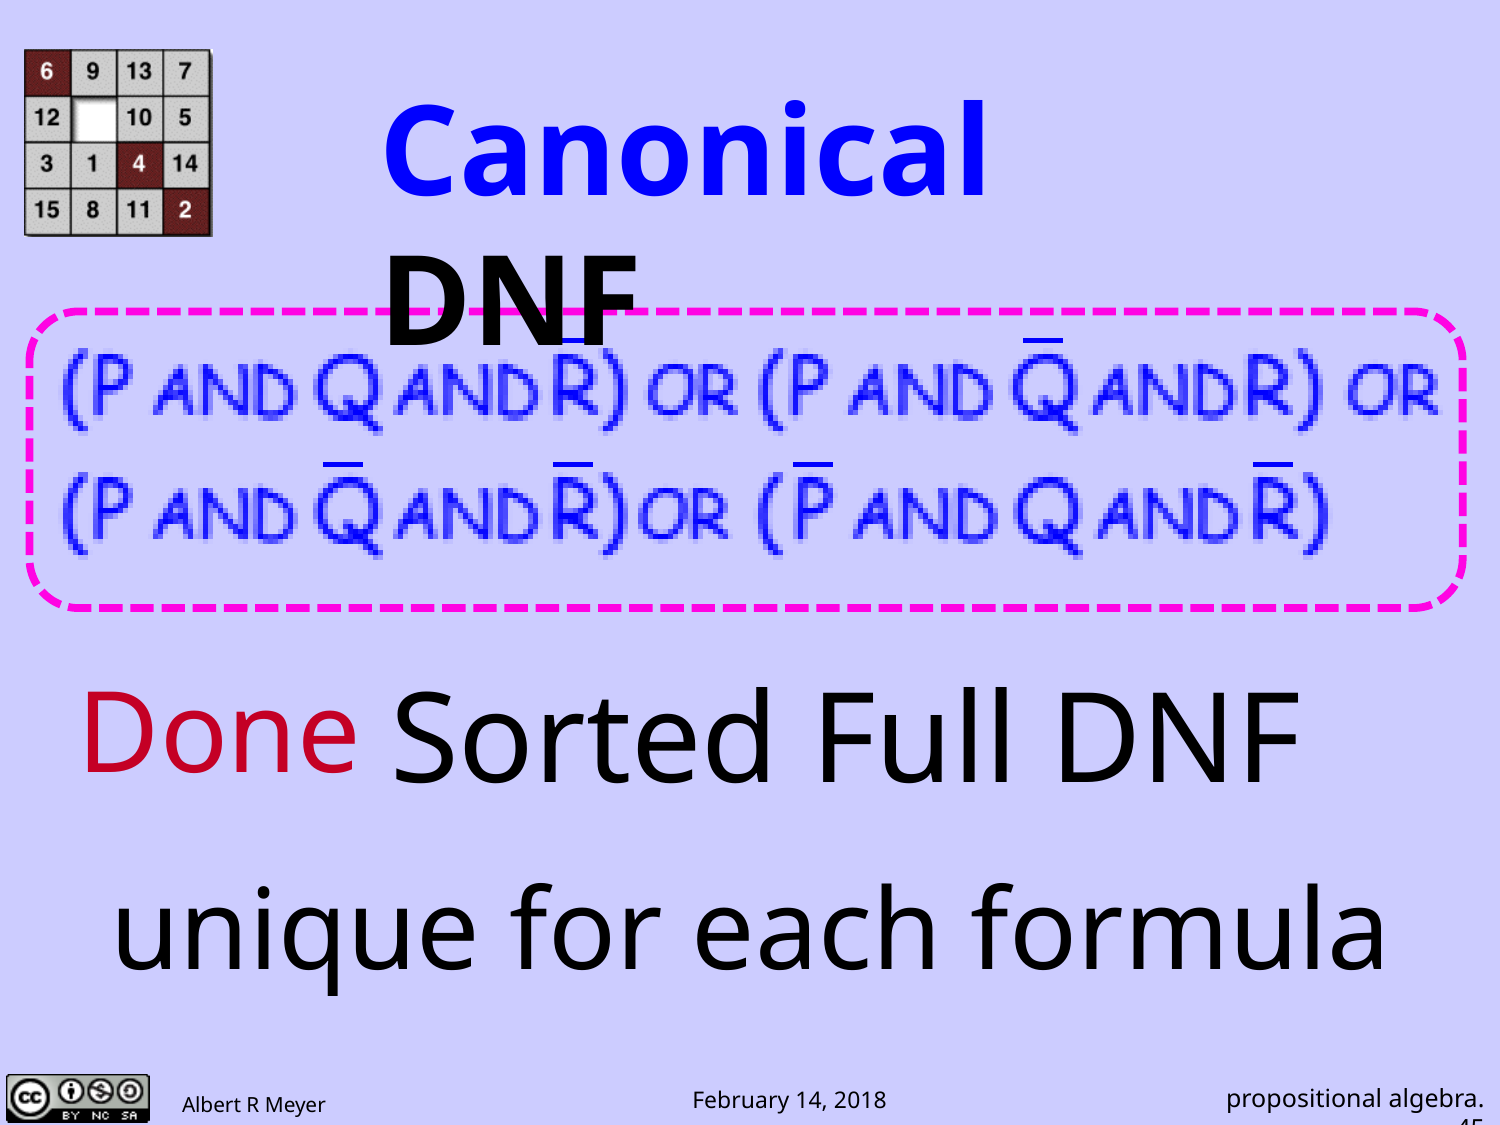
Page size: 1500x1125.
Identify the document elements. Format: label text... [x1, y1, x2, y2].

text_box [56, 311, 364, 317]
text_box unique for each formula [95, 850, 1407, 1000]
text_box [1278, 311, 1437, 317]
text_box Canonical DNF [364, 63, 1278, 317]
picture [6, 1074, 150, 1123]
slide_number propositional algebra.45 [1202, 1074, 1500, 1121]
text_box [53, 318, 1448, 571]
text_box Done [63, 652, 376, 803]
picture [24, 49, 213, 237]
text_box Sorted Full DNF [374, 632, 1430, 832]
text_box [29, 320, 1463, 609]
